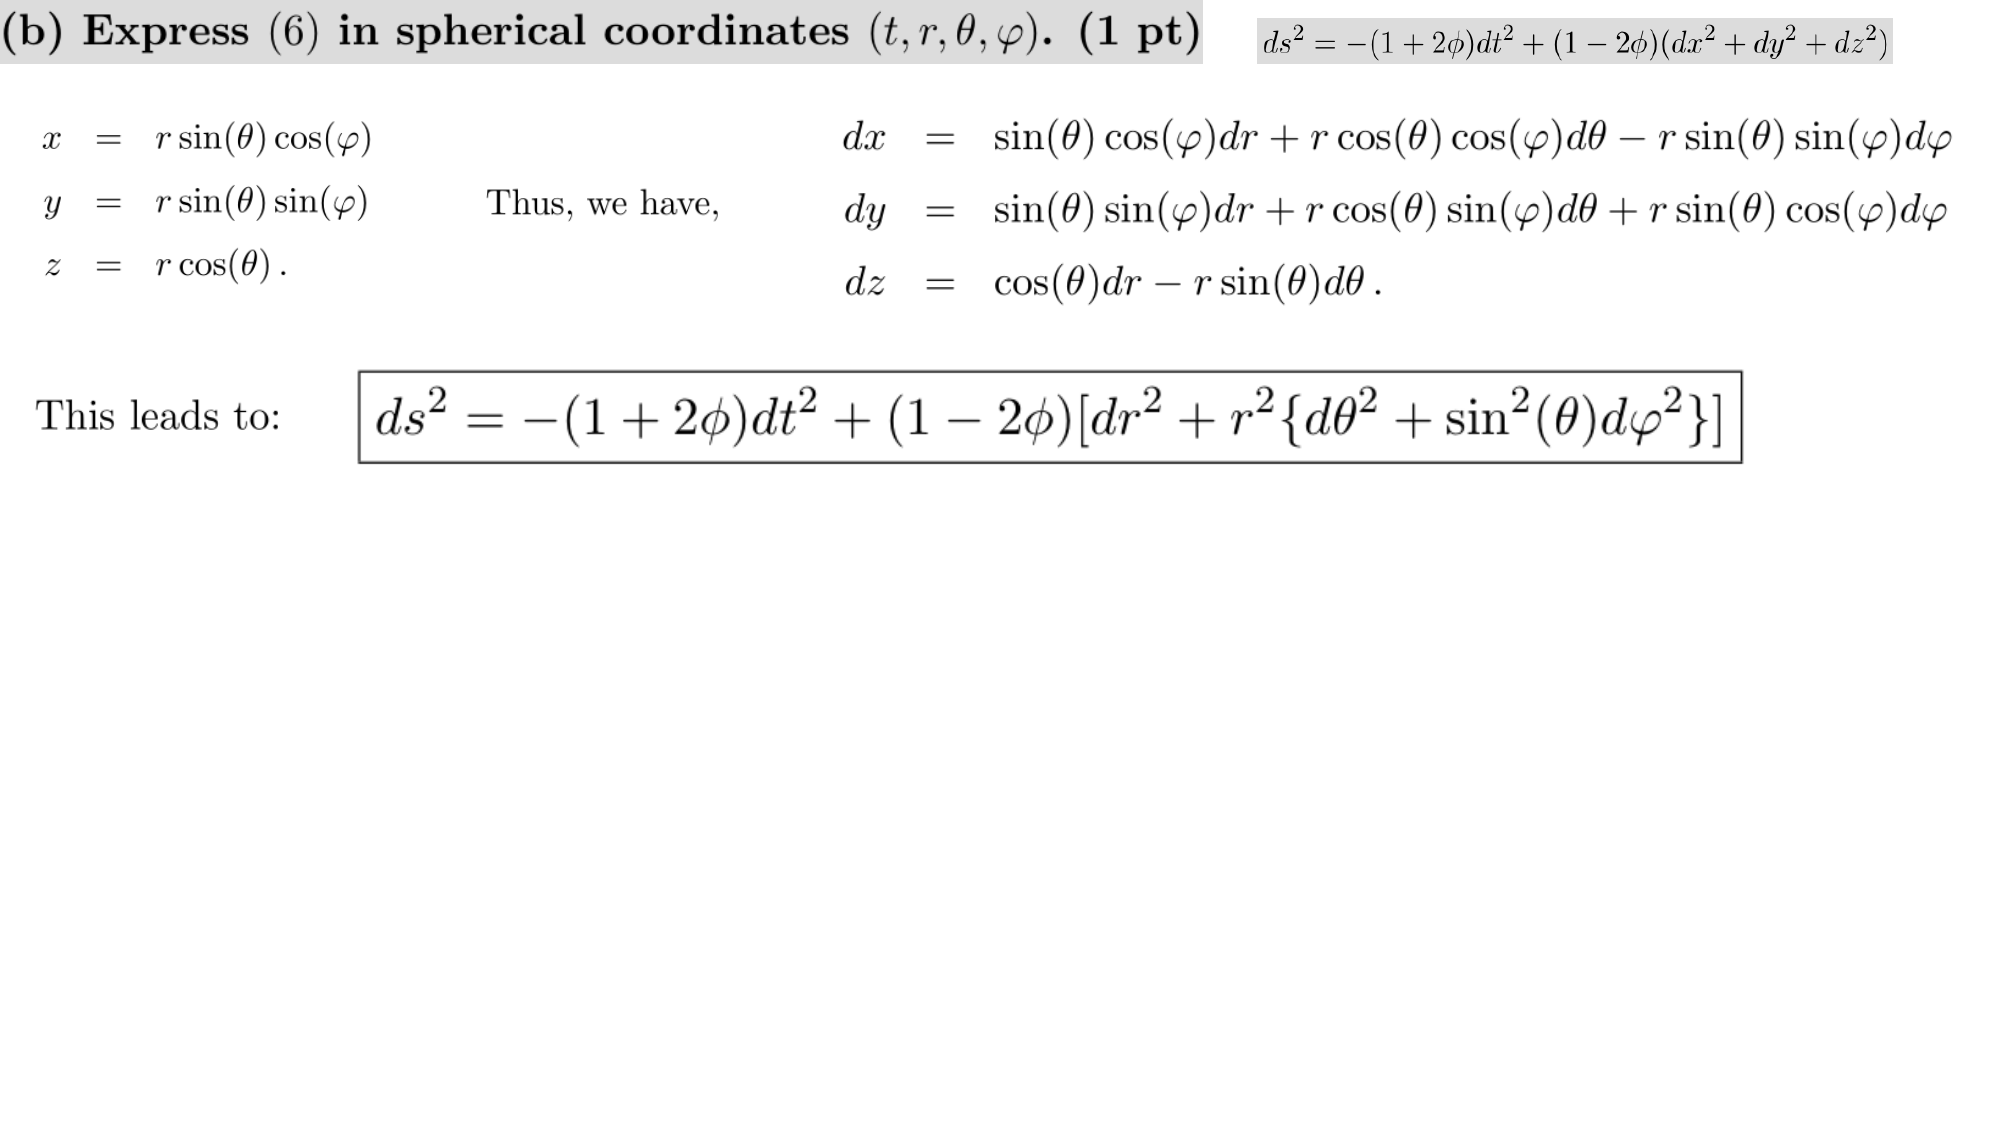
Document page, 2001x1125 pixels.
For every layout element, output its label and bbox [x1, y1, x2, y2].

picture [28, 387, 289, 440]
picture [0, 0, 1203, 64]
picture [1256, 18, 1893, 64]
picture [28, 115, 377, 291]
picture [484, 181, 721, 225]
picture [346, 359, 1755, 472]
picture [828, 98, 1957, 308]
